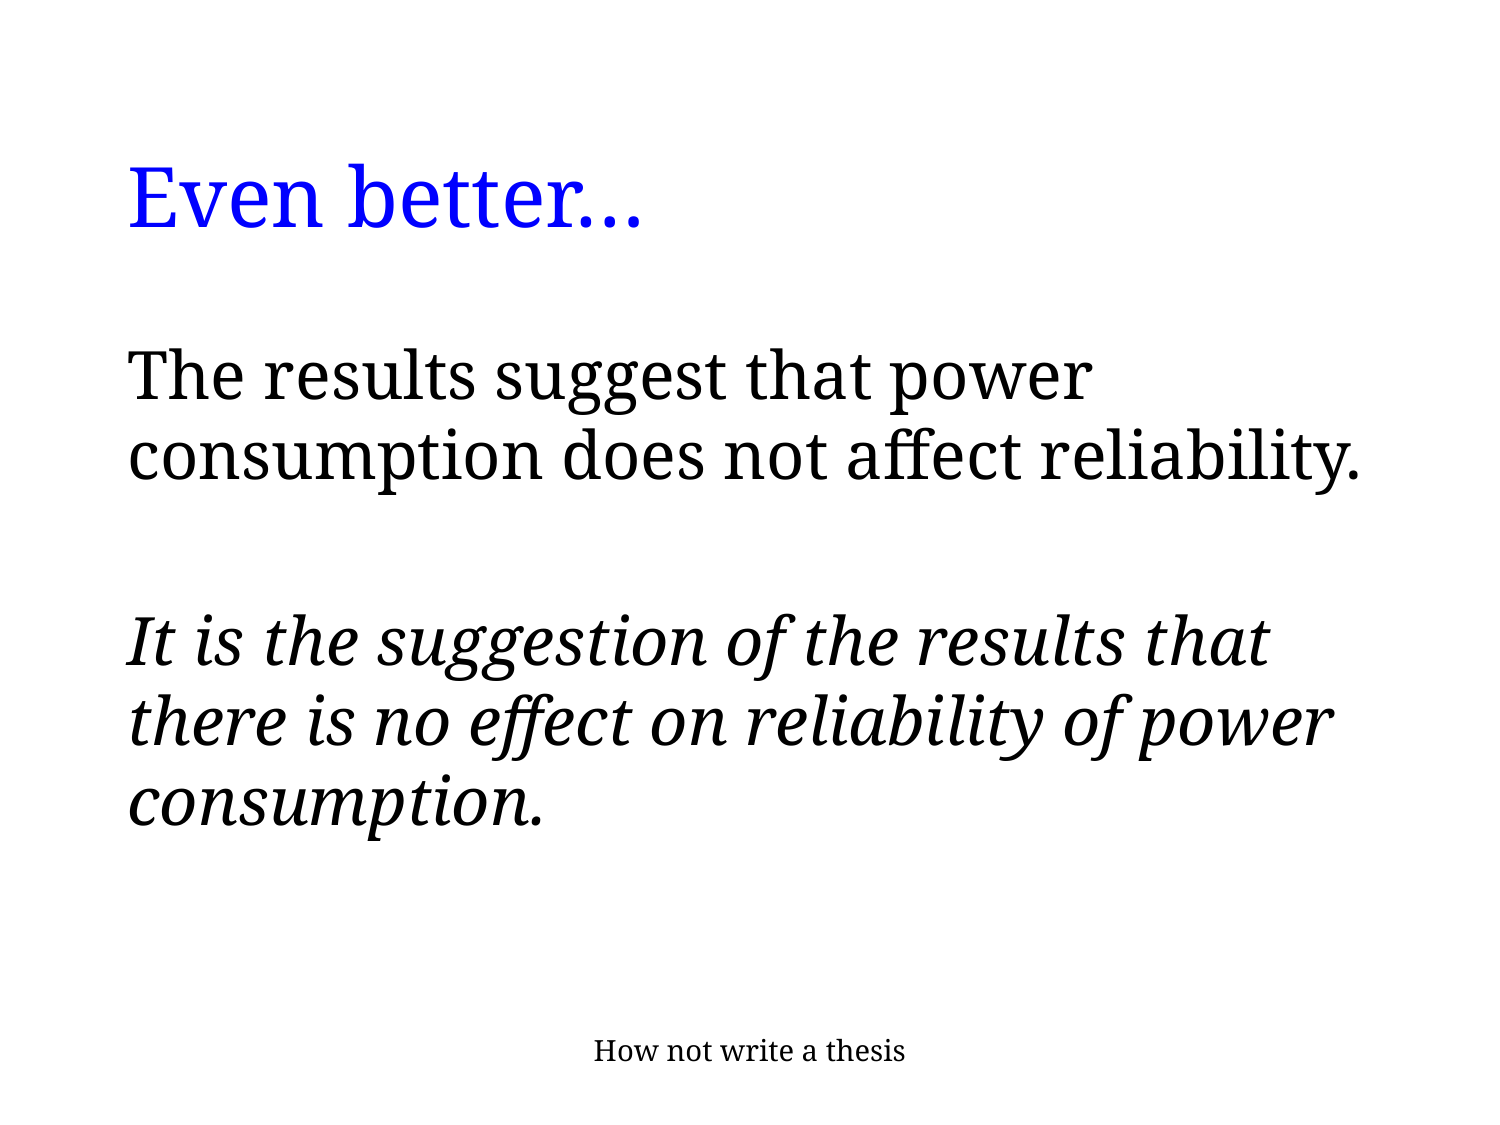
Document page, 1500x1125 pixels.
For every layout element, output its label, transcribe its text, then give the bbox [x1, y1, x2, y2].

footer How not write a thesis [512, 1024, 988, 1101]
title Even better… [112, 99, 1388, 288]
list The results suggest that power consumption does not affect reliability. It is the suggestion of the results that there is no effect on reliability of power consumption. [112, 324, 1388, 1001]
